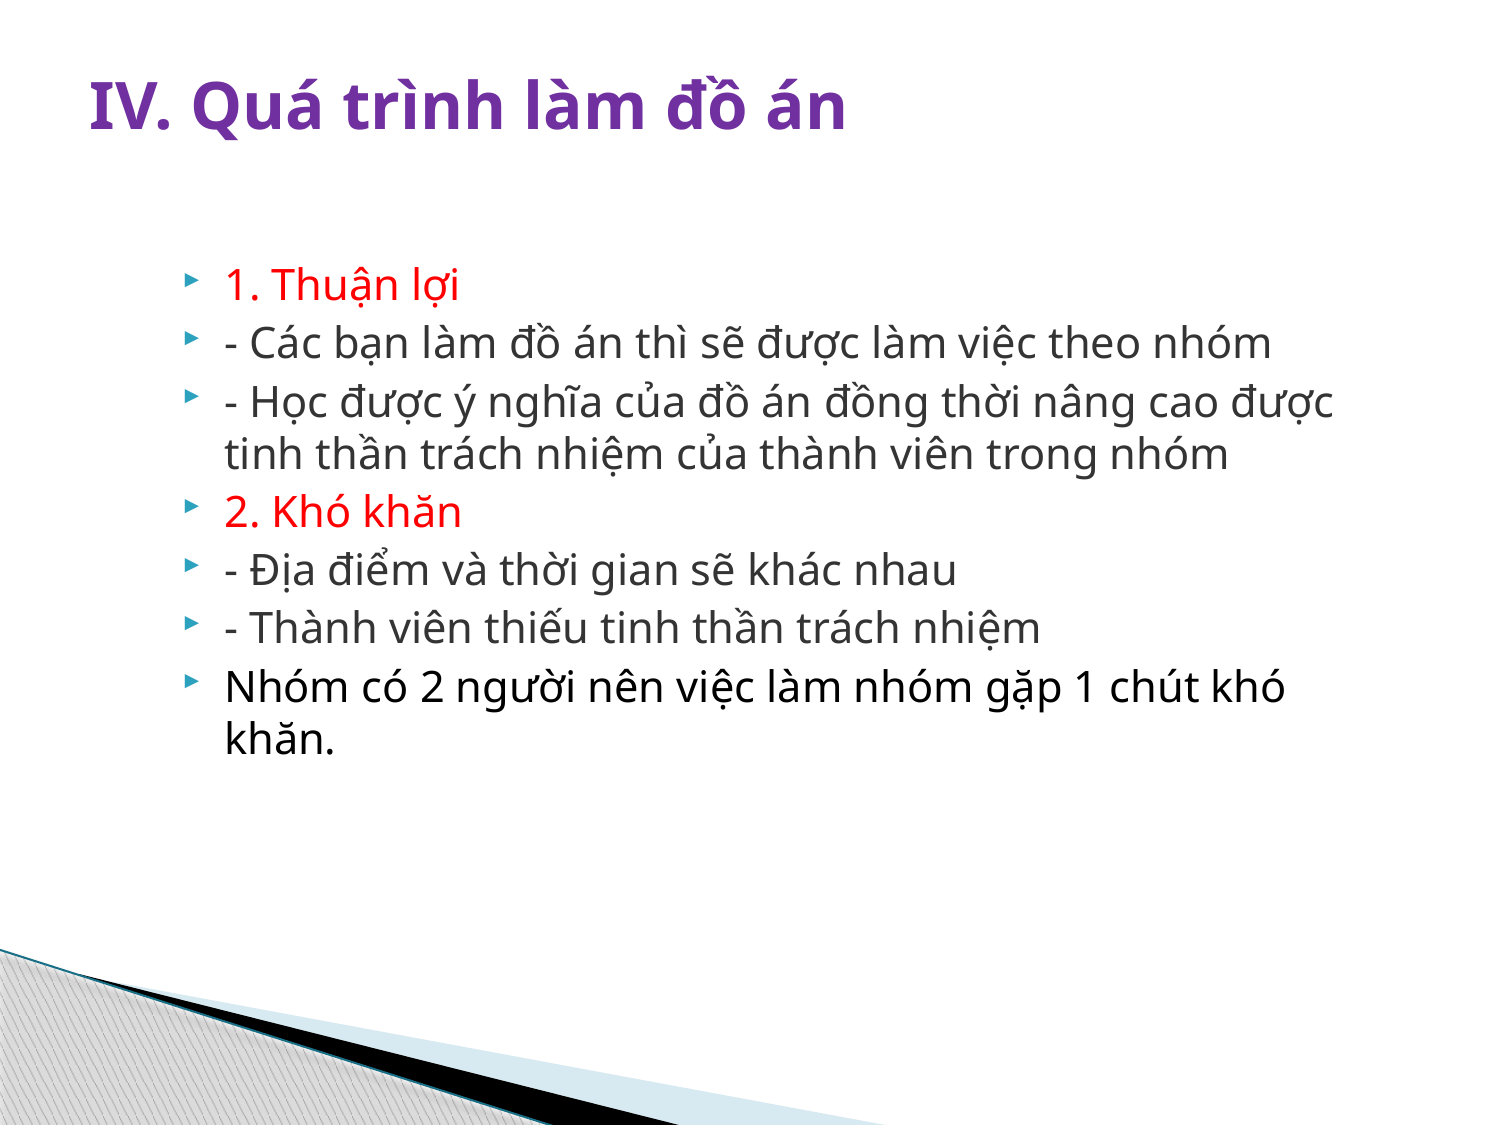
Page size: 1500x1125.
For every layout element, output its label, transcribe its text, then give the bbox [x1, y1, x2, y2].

title IV. Quá trình làm đồ án [75, 55, 1425, 150]
list 1. Thuận lợi - Các bạn làm đồ án thì sẽ được làm việc theo nhóm - Học được ý nghĩa của đồ án đồng thời nâng cao được tinh thần trách nhiệm của thành viên trong nhóm 2. Khó khăn - Địa điểm và thời gian sẽ khác nhau - Thành viên thiếu tinh thần trách nhiệm Nhóm có 2 người nên việc làm nhóm gặp 1 chút khó khăn. [150, 249, 1366, 816]
